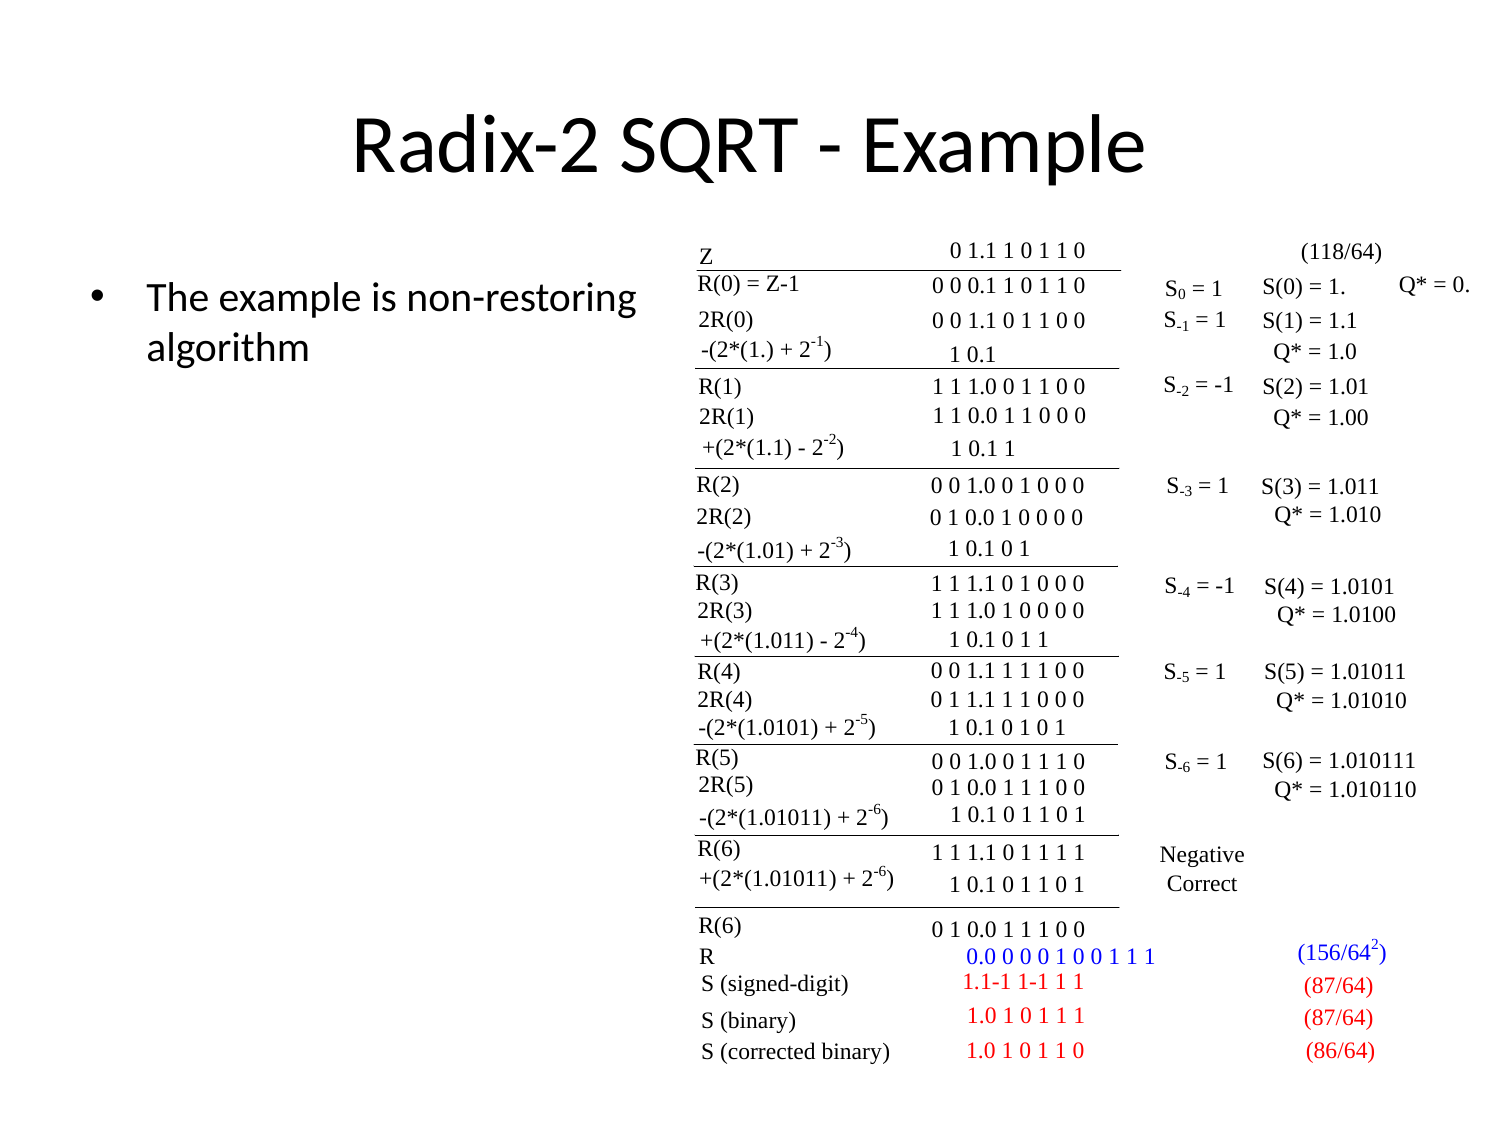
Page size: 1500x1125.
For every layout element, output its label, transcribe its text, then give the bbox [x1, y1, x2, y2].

title Radix-2 SQRT - Example [75, 45, 1425, 233]
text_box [690, 231, 1473, 1070]
